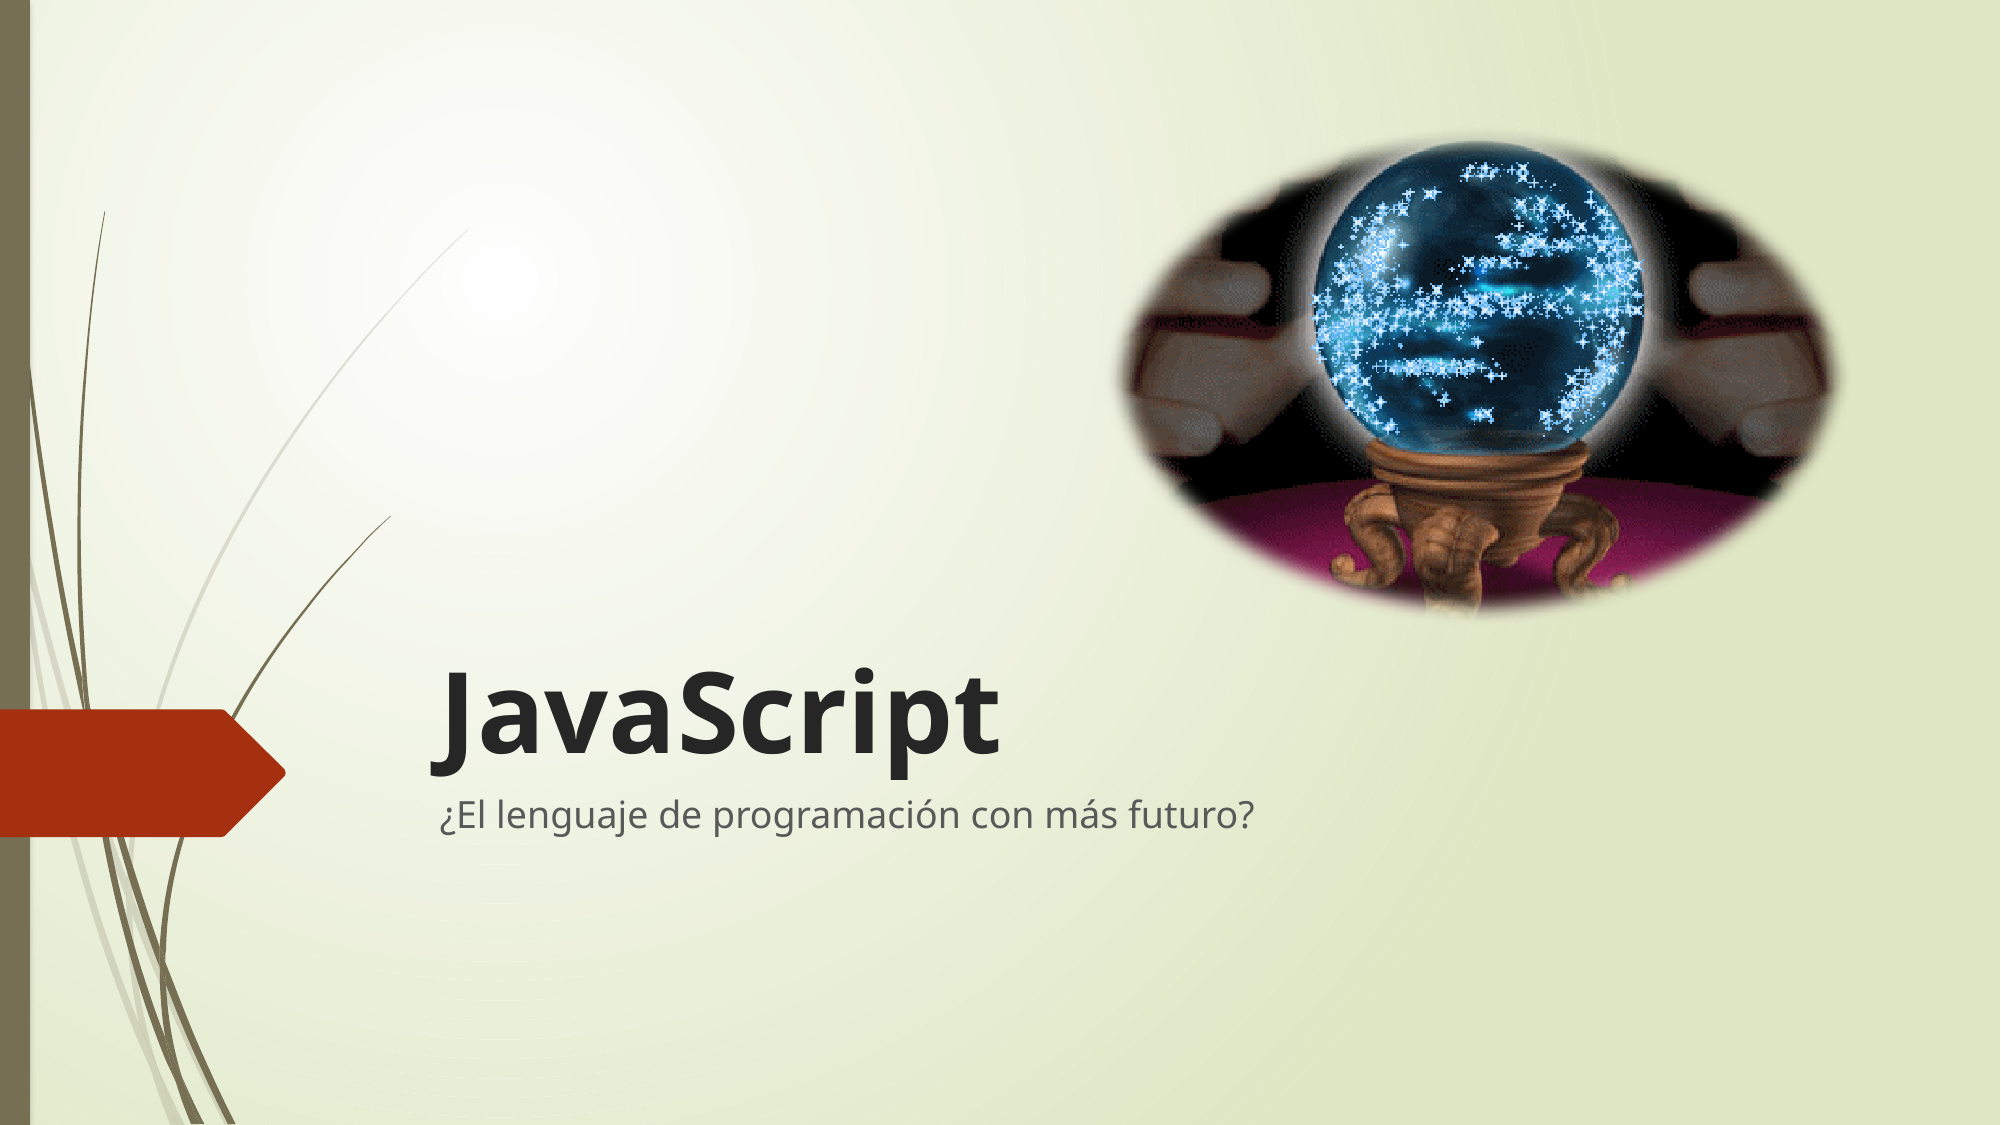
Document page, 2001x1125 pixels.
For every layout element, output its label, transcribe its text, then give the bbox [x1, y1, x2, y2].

title JavaScript [424, 412, 1888, 783]
subtitle ¿El lenguaje de programación con más futuro? [424, 783, 1888, 969]
picture [1102, 125, 1853, 627]
